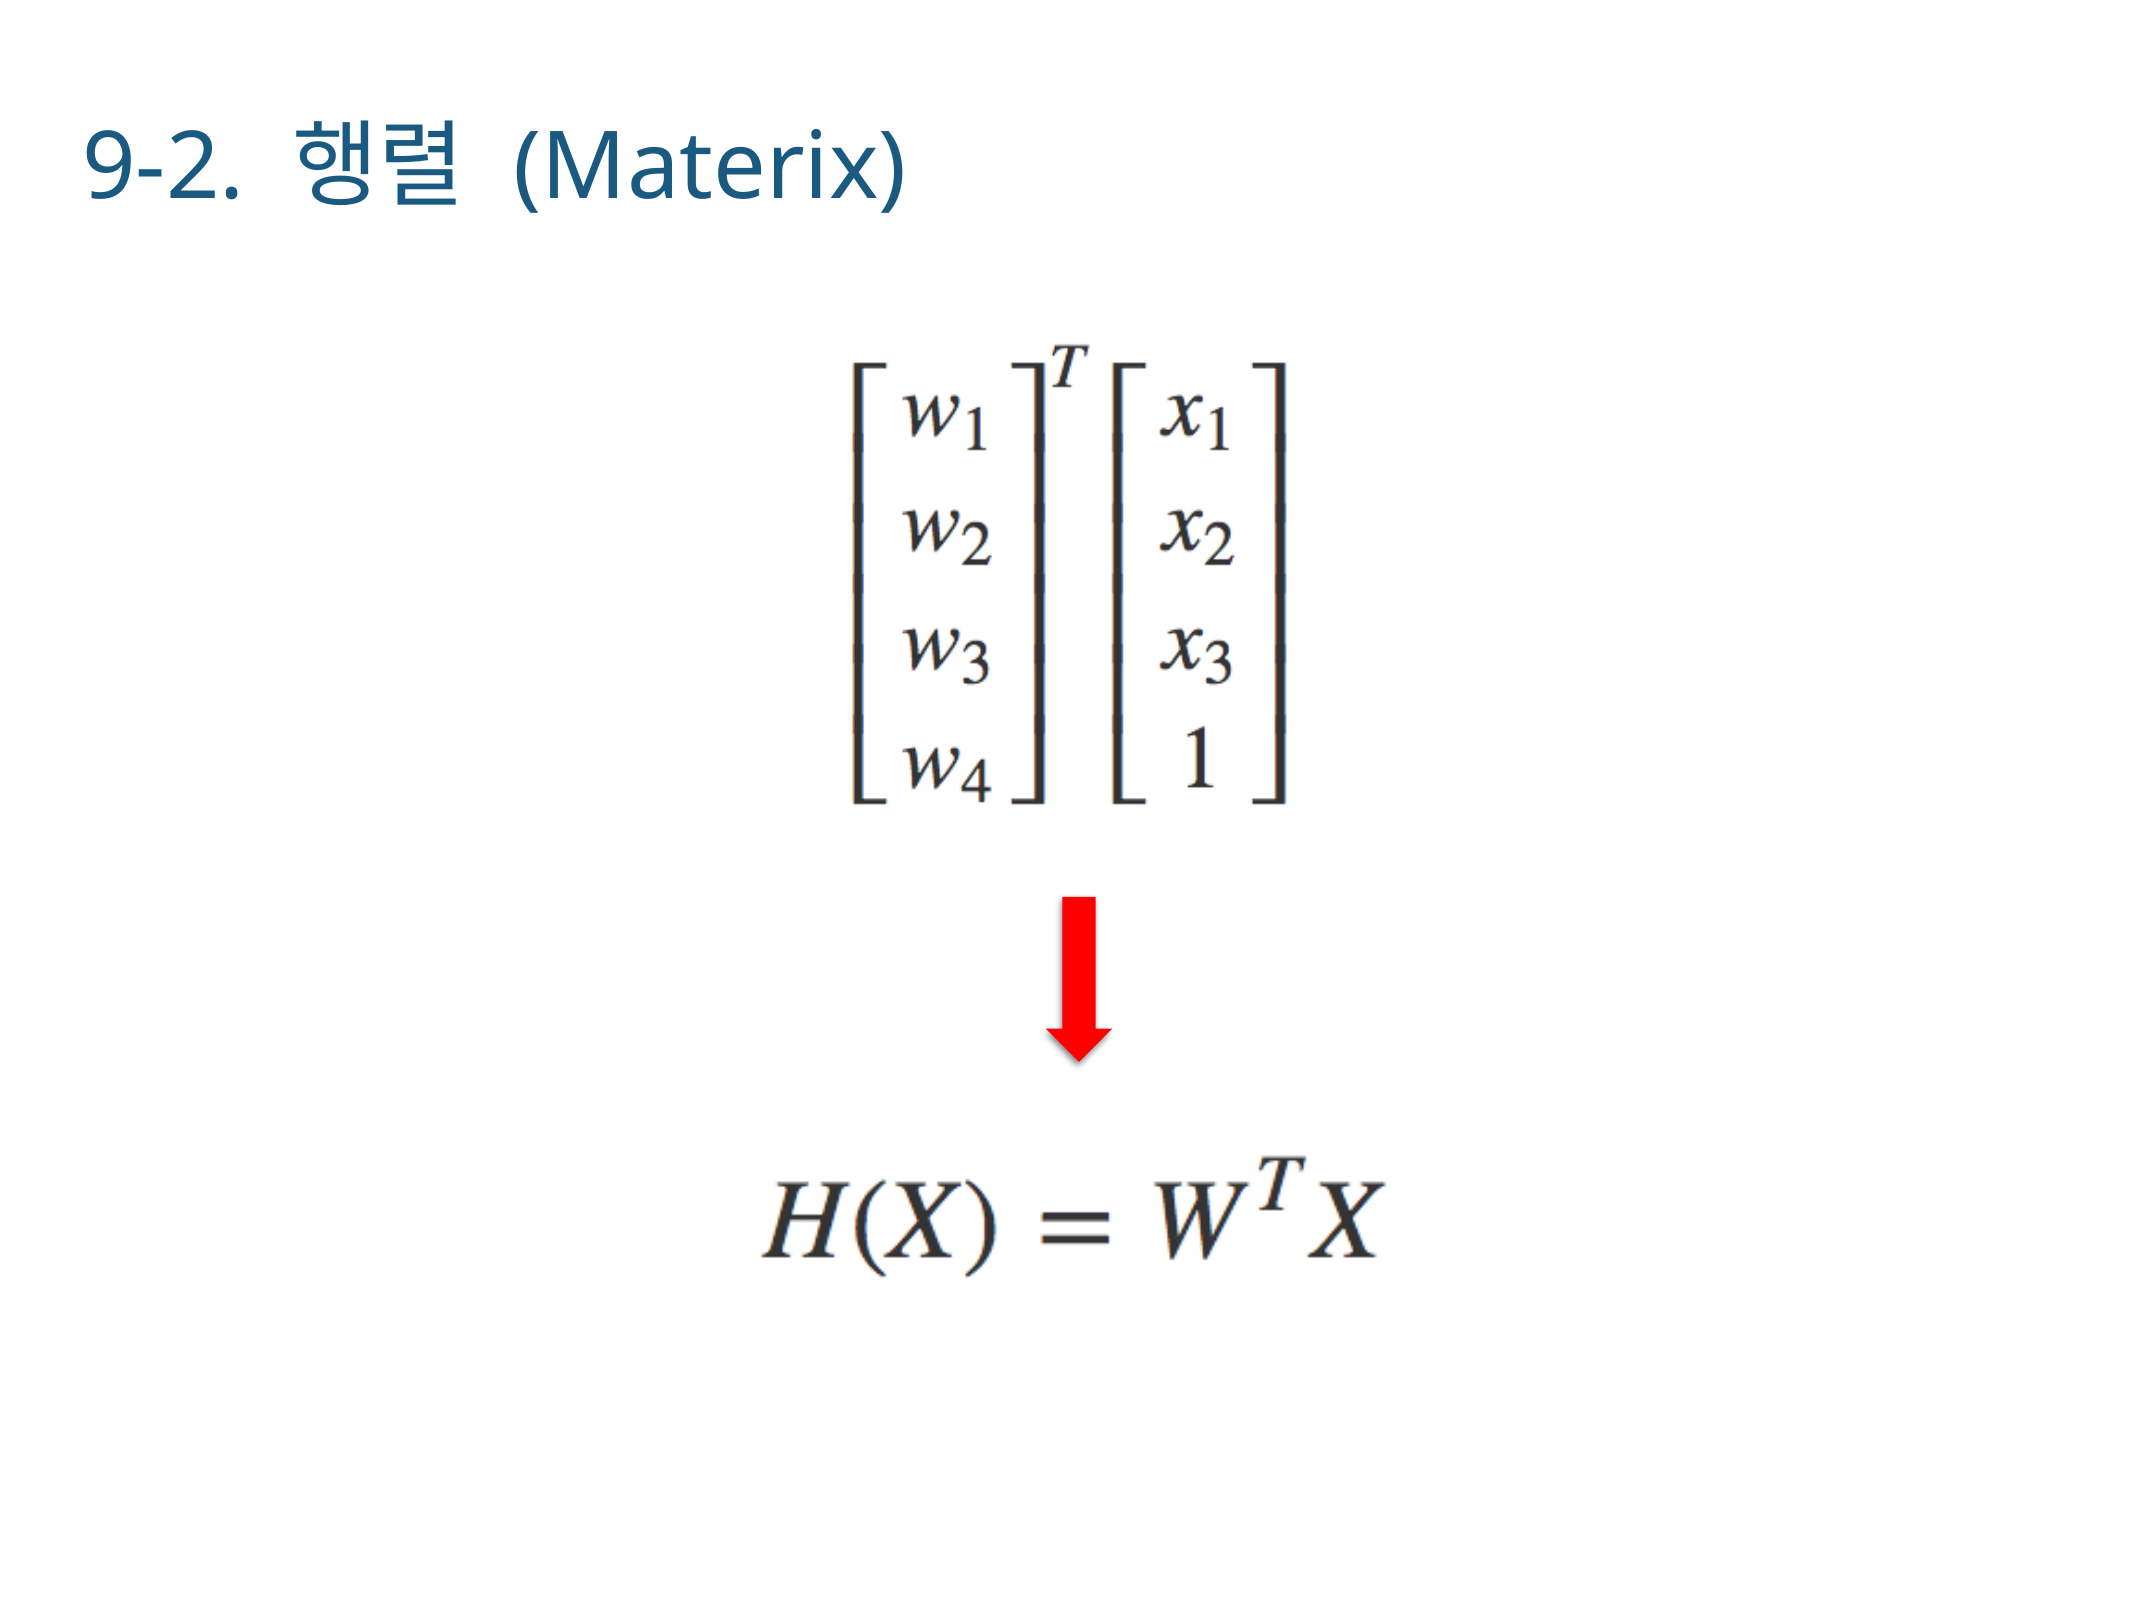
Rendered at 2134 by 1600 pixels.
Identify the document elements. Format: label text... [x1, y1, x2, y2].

text_box 9-2. 행렬 (Materix) [74, 96, 916, 226]
picture [694, 1088, 1464, 1357]
picture [789, 291, 1369, 874]
text_box [1045, 896, 1113, 1062]
